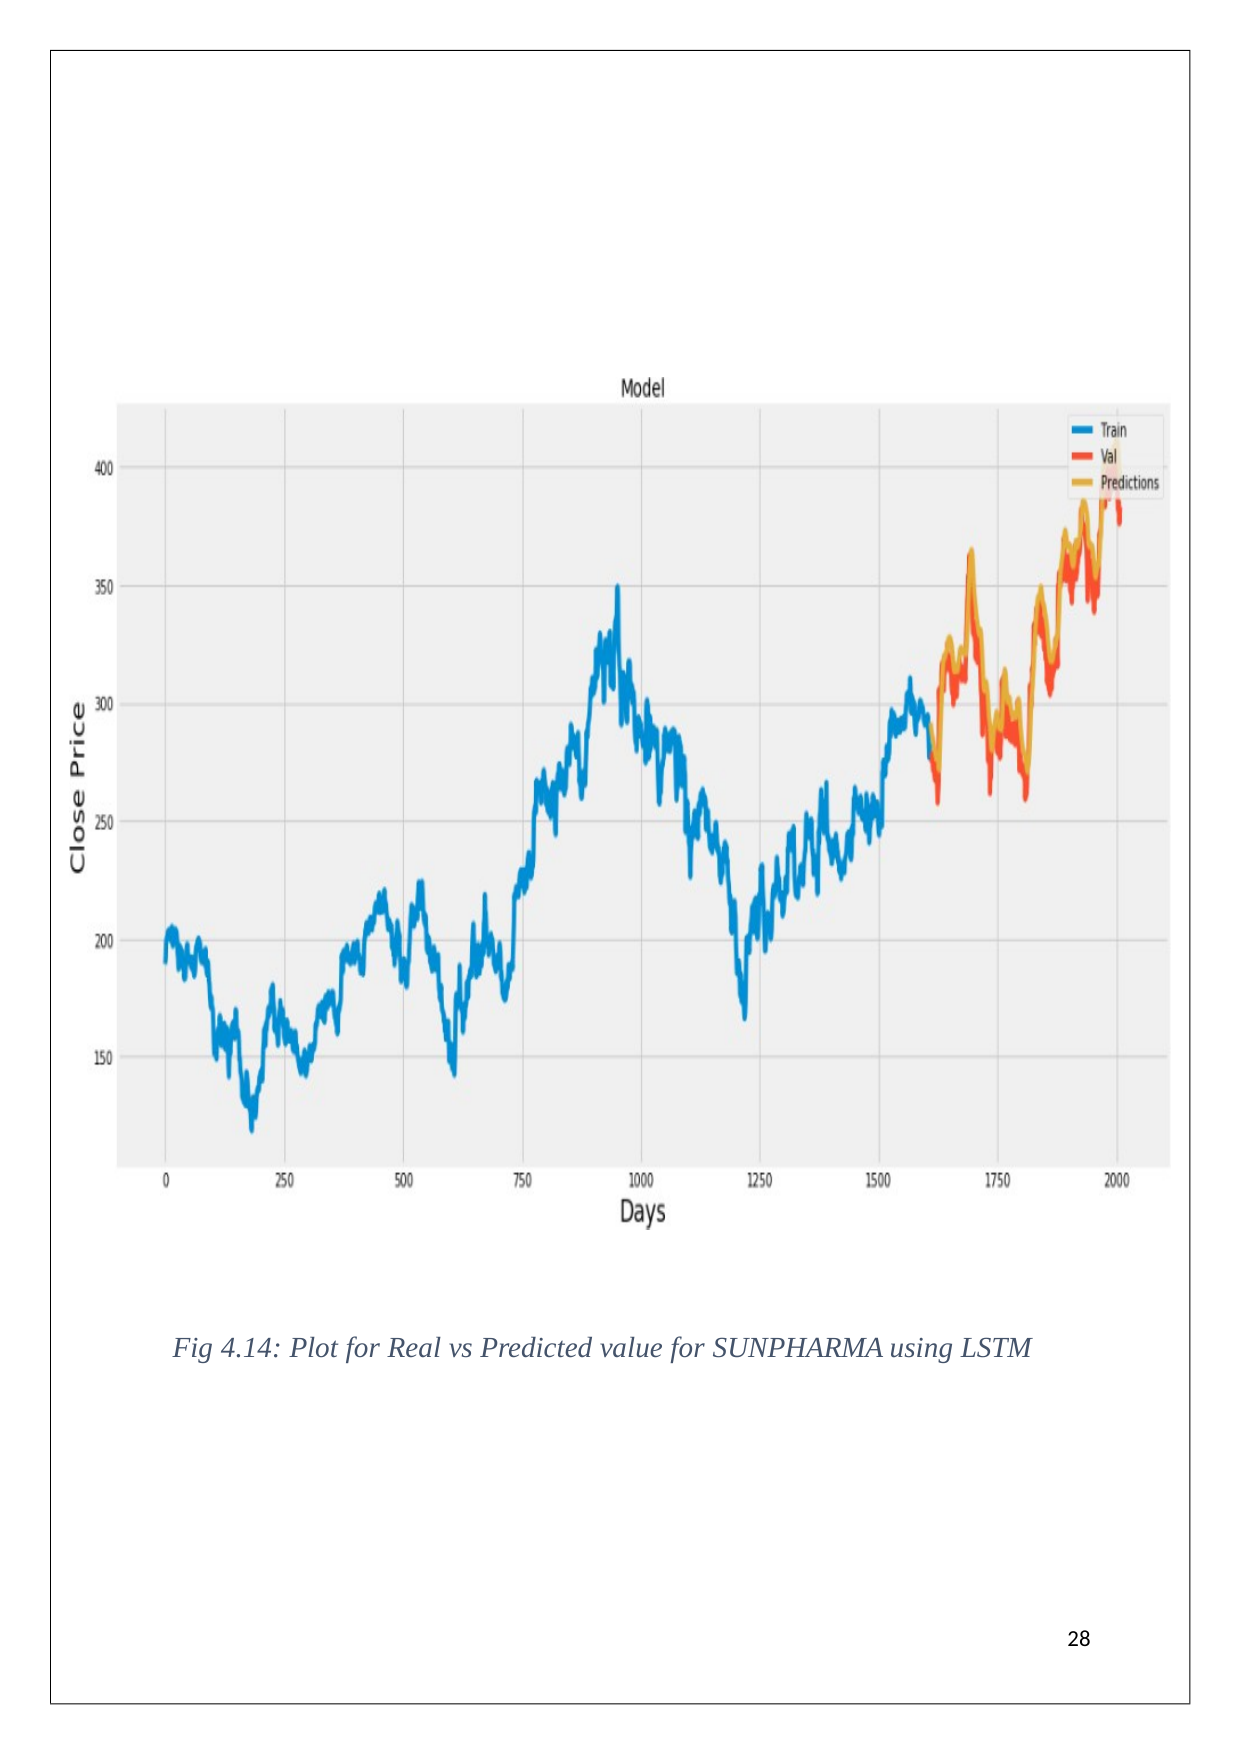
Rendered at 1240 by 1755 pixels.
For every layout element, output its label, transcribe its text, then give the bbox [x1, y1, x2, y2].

picture [69, 376, 1172, 1230]
slide_number 28 [1061, 1627, 1097, 1755]
text_box Fig 4.14: Plot for Real vs Predicted value for SUNPHARMA using LSTM [170, 1325, 1171, 1363]
